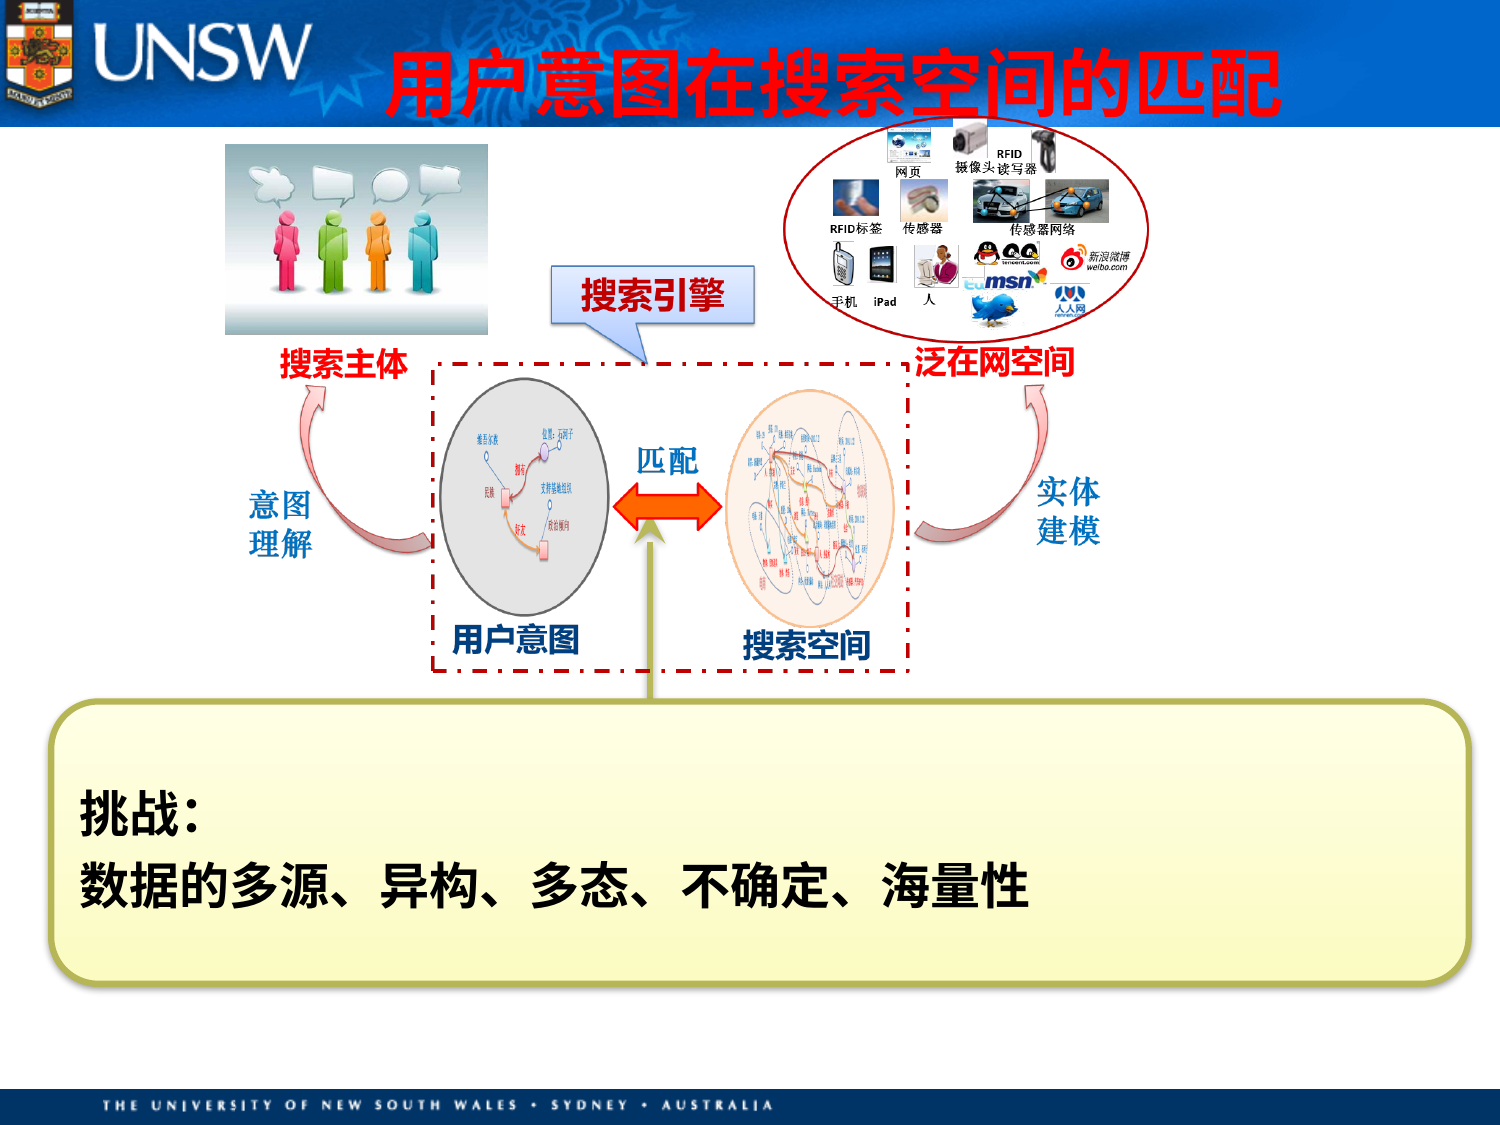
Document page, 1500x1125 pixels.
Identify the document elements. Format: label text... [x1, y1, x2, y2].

picture [0, 1089, 1500, 1125]
picture [0, 0, 1500, 127]
title 用户意图在搜索空间的匹配 [0, 1, 1488, 138]
text_box 挑战： 数据的多源、异构、多态、不确定、海量性 [50, 700, 1470, 985]
picture [224, 115, 1149, 683]
